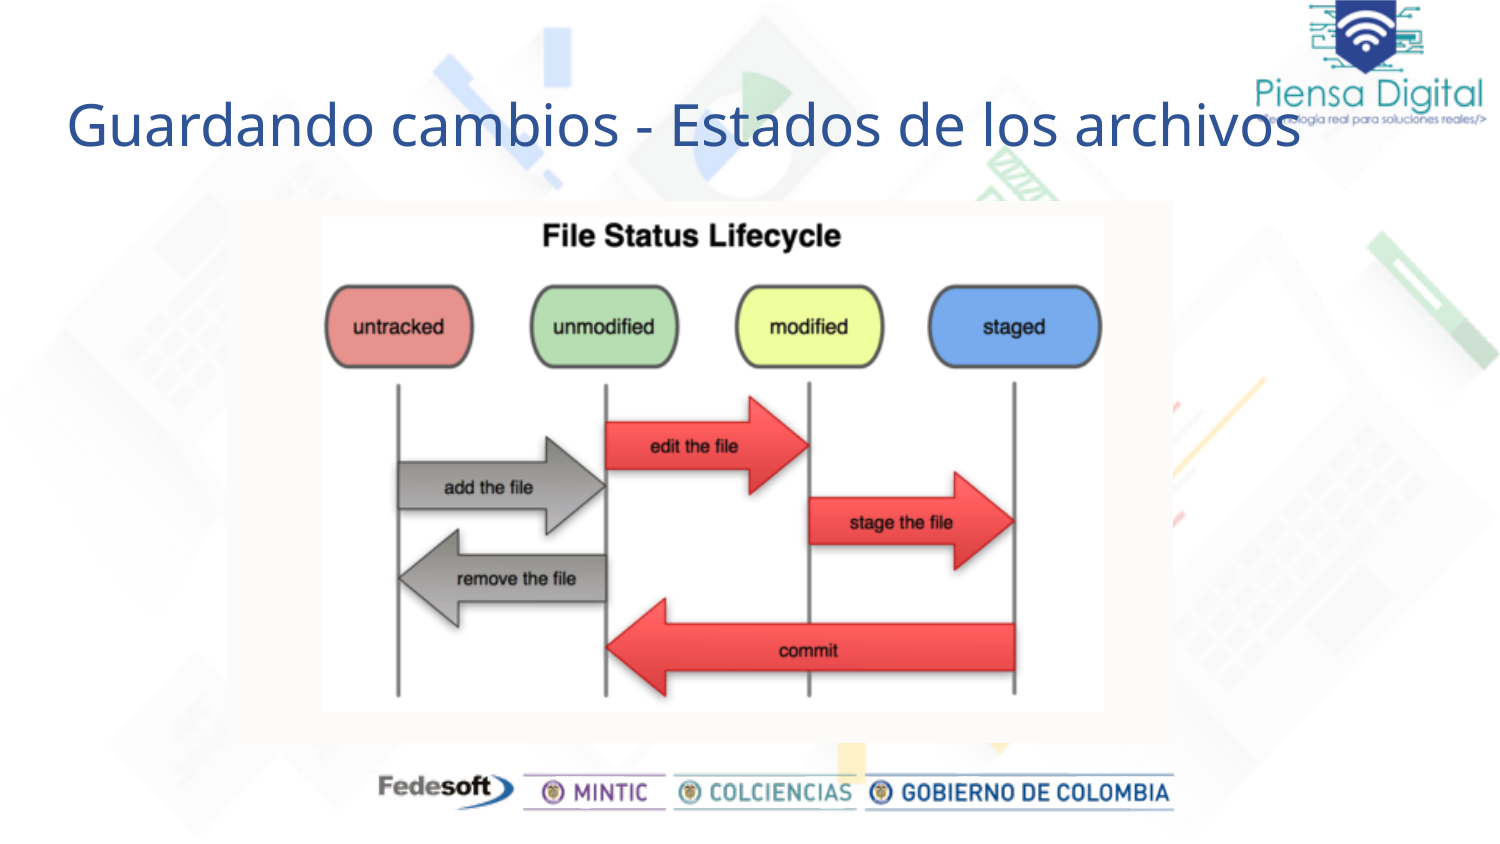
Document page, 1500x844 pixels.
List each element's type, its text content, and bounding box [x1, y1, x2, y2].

picture [0, 0, 1500, 844]
title Guardando cambios - Estados de los archivos [51, 72, 1449, 167]
